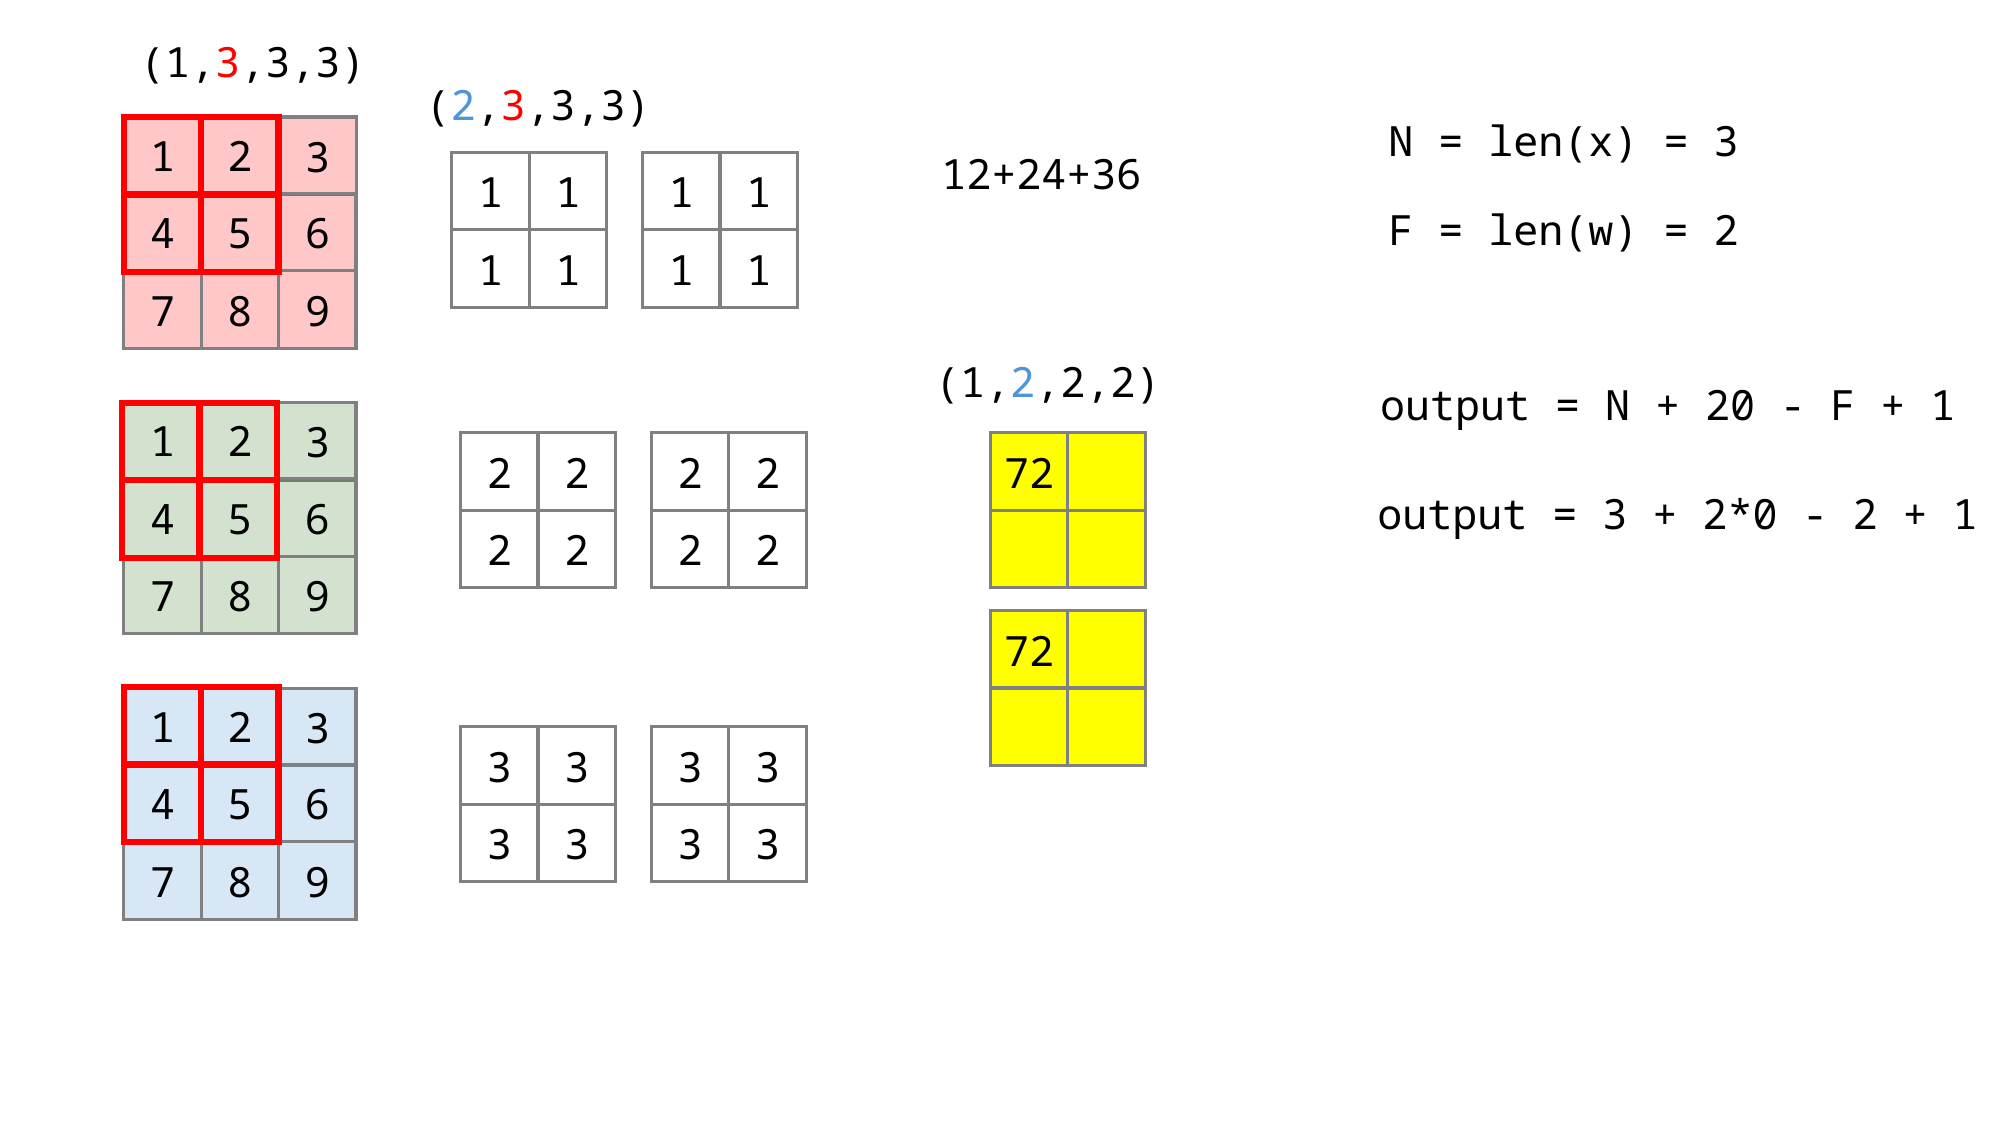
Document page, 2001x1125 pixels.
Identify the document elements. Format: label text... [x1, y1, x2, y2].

text_box [1066, 509, 1147, 589]
text_box (1,3,3,3) [125, 28, 380, 94]
text_box 2 [536, 431, 617, 509]
text_box 3 [727, 725, 808, 803]
text_box [1066, 431, 1147, 509]
text_box 2 [536, 509, 617, 589]
text_box 7 [122, 275, 200, 350]
text_box 8 [200, 561, 277, 635]
text_box output = 3 + 2*0 - 2 + 1 [1362, 479, 1992, 545]
text_box 6 [282, 763, 358, 840]
text_box F = len(w) = 2 [1373, 196, 1754, 262]
text_box 7 [122, 561, 200, 635]
text_box 9 [277, 555, 358, 635]
text_box 1 [718, 151, 799, 228]
text_box 2 [727, 431, 808, 509]
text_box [123, 686, 279, 843]
text_box [989, 687, 1066, 767]
text_box 6 [280, 477, 358, 555]
text_box 1 [641, 151, 718, 228]
text_box 7 [122, 845, 200, 921]
text_box [1066, 609, 1147, 687]
text_box 12+24+36 [926, 140, 1157, 206]
text_box 9 [277, 840, 358, 921]
text_box 1 [528, 151, 608, 228]
text_box 3 [459, 725, 536, 803]
text_box 72 [989, 431, 1066, 509]
text_box 8 [200, 845, 277, 921]
text_box [989, 509, 1066, 589]
text_box 3 [282, 115, 358, 192]
text_box 3 [282, 687, 358, 763]
text_box 3 [650, 725, 727, 803]
text_box 1 [450, 151, 528, 228]
text_box 1 [450, 228, 528, 309]
text_box 3 [536, 803, 617, 883]
text_box 2 [727, 509, 808, 589]
text_box 2 [459, 509, 536, 589]
text_box 1 [641, 228, 718, 309]
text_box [121, 402, 278, 559]
text_box 1 [528, 228, 608, 309]
text_box 1 [718, 228, 799, 309]
text_box 2 [650, 509, 727, 589]
text_box 8 [200, 275, 277, 350]
text_box (1,2,2,2) [920, 348, 1175, 413]
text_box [123, 116, 280, 273]
text_box 3 [459, 803, 536, 883]
text_box 2 [650, 431, 727, 509]
text_box 3 [536, 725, 617, 803]
text_box (2,3,3,3) [410, 71, 666, 137]
text_box 3 [727, 803, 808, 883]
text_box 3 [280, 401, 358, 477]
text_box 9 [277, 269, 358, 350]
text_box output = N + 20 - F + 1 [1365, 371, 1970, 436]
text_box [1066, 687, 1147, 767]
text_box 3 [650, 803, 727, 883]
text_box N = len(x) = 3 [1373, 107, 1754, 173]
text_box 6 [282, 192, 358, 269]
text_box 72 [989, 609, 1066, 687]
text_box 2 [459, 431, 536, 509]
